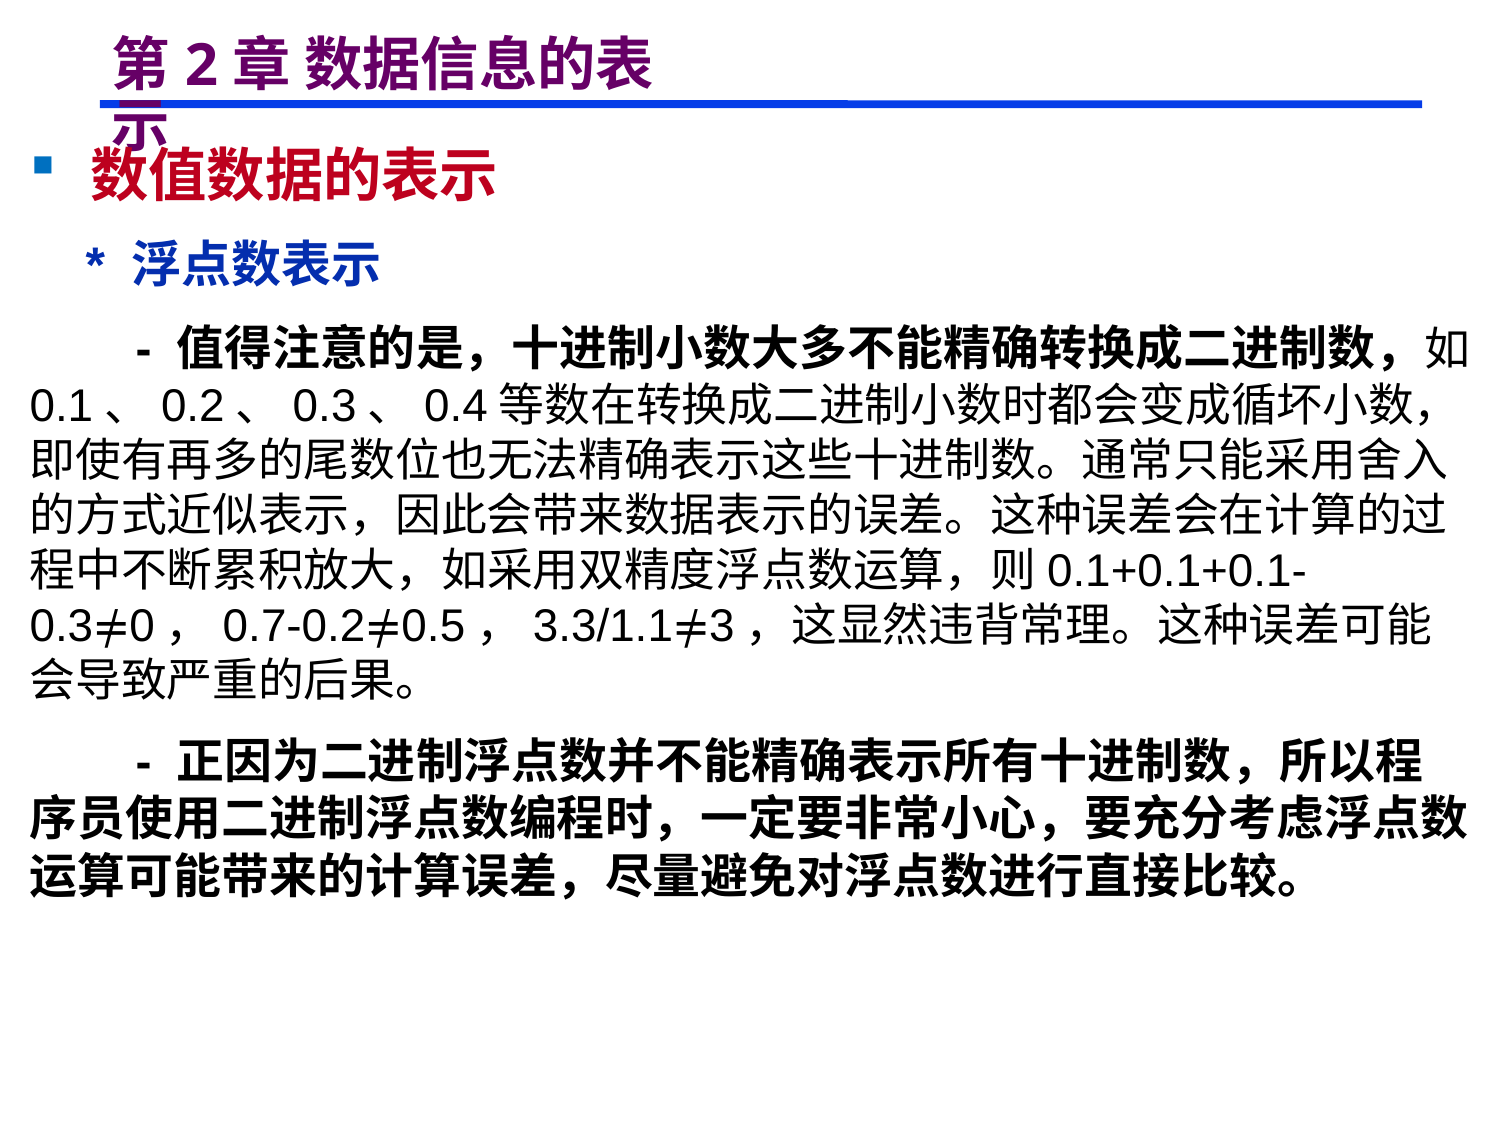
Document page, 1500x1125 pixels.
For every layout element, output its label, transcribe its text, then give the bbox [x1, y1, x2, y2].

title 第2章 数据信息的表示 [100, 32, 710, 129]
subtitle 数值数据的表示 * 浮点数表示 - 值得注意的是，十进制小数大多不能精确转换成二进制数，如0.1、0.2、0.3、0.4等数在转换成二进制小数时都会变成循坏小数，即使有再多的尾数位也无法精确表示这些十进制数。通常只能采用舍入的方式近似表示，因此会带来数据表示的误差。这种误差会在计算的过程中不断累积放大，如采用双精度浮点数运算，则0.1+0.1+0.1-0.3≠0，0.7-0.2≠0.5，3.3/1.1≠3，这显然违背常理。这种误差可能会导致严重的后果。 - 正因为二进制浮点数并不能精确表示所有十进制数，所以程序员使用二进制浮点数编程时，一定要非常小心，要充分考虑浮点数运算可能带来的计算误差，尽量避免对浮点数进行直接比较。 [14, 129, 1488, 925]
